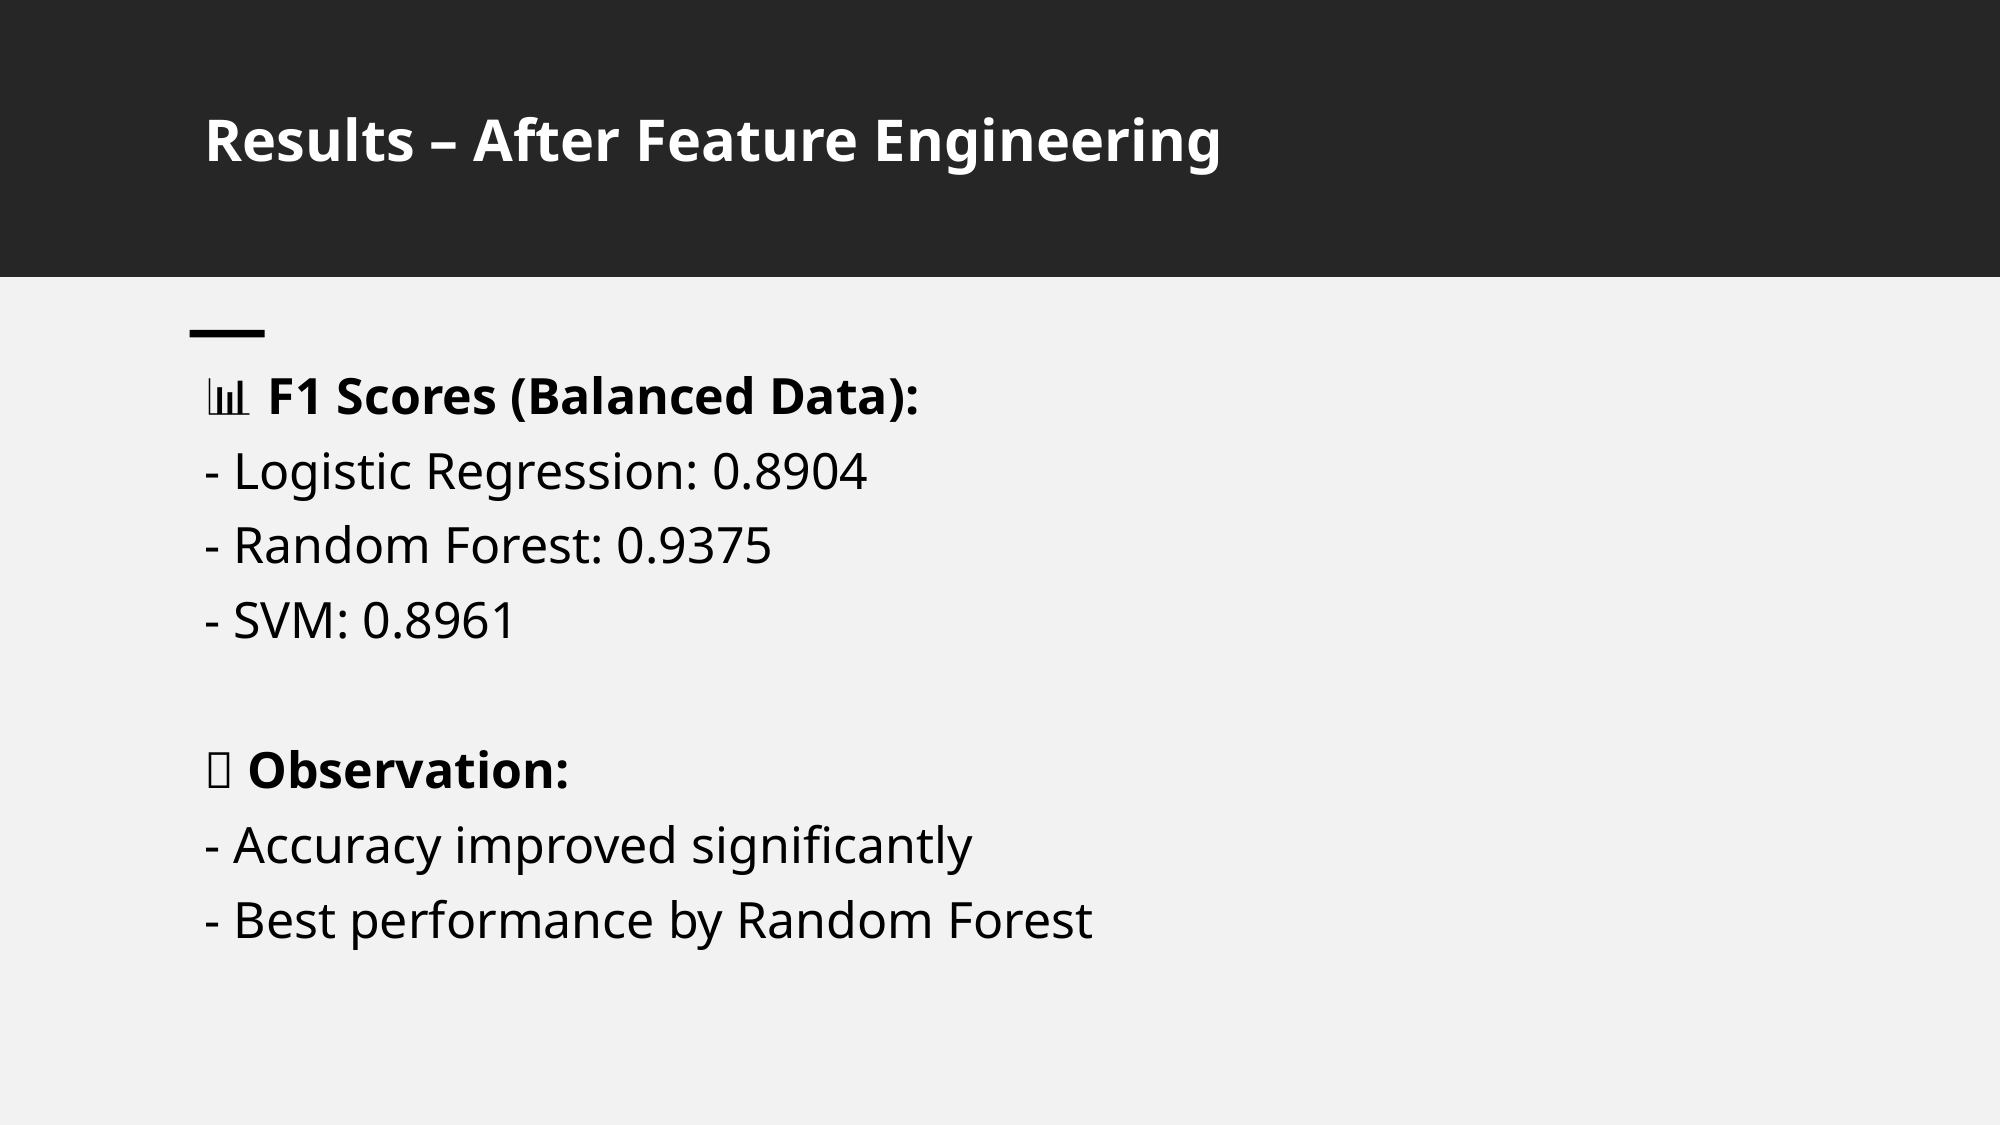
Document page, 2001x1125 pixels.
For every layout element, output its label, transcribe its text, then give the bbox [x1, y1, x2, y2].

text_box [188, 328, 266, 339]
text_box [0, 275, 2000, 1125]
list 📊 F1 Scores (Balanced Data): - Logistic Regression: 0.8904 - Random Forest: 0.9375 - SVM: 0.8961 🎯 Observation: - Accuracy improved significantly - Best performance by Random Forest [189, 363, 1811, 1014]
text_box [0, 0, 2000, 275]
title Results – After Feature Engineering [189, 104, 1812, 253]
